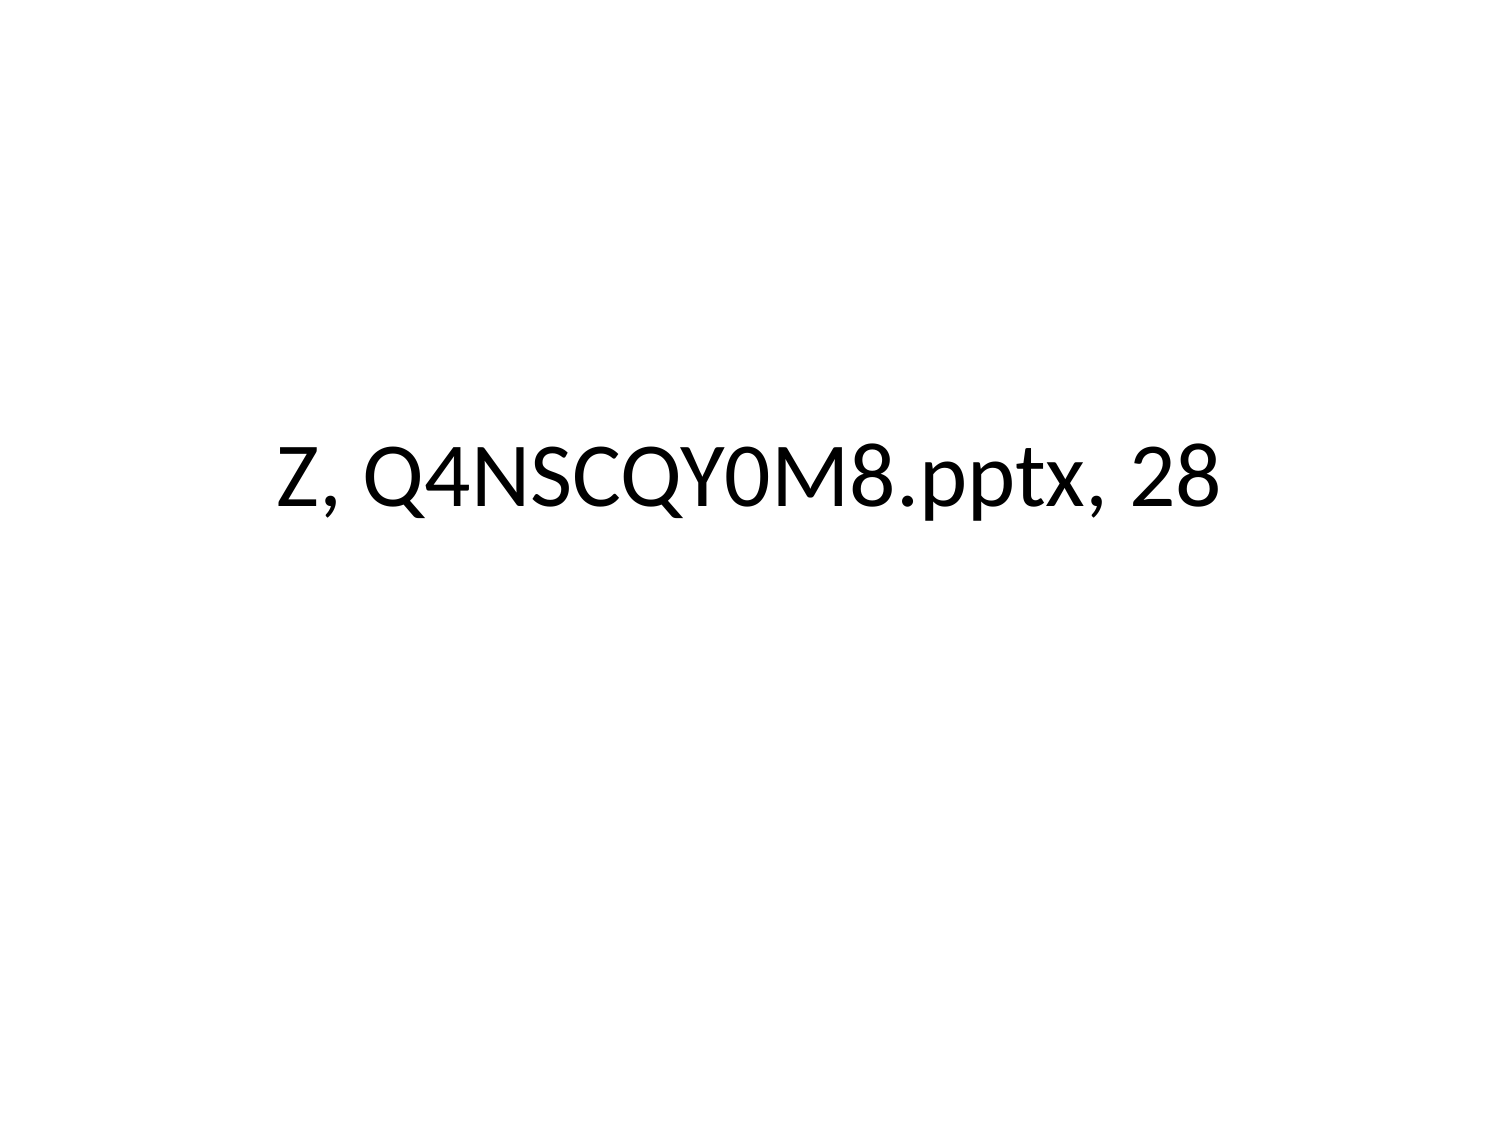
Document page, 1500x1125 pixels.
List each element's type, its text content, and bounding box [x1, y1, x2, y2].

title Z, Q4NSCQY0M8.pptx, 28 [112, 349, 1388, 591]
